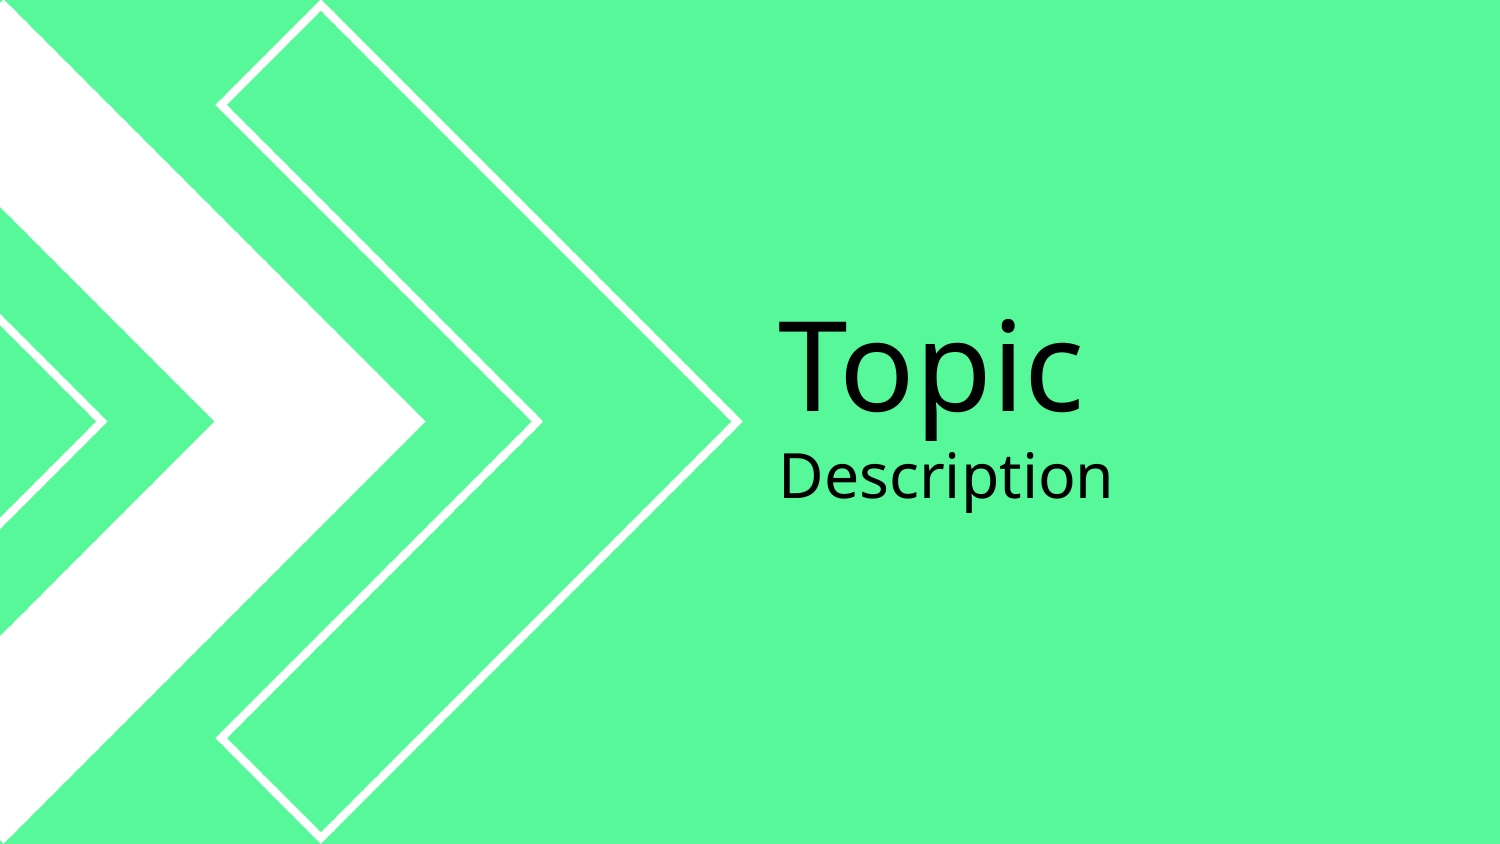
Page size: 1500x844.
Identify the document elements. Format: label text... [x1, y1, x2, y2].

picture [0, 0, 743, 844]
text_box Topic Description [763, 278, 1473, 565]
